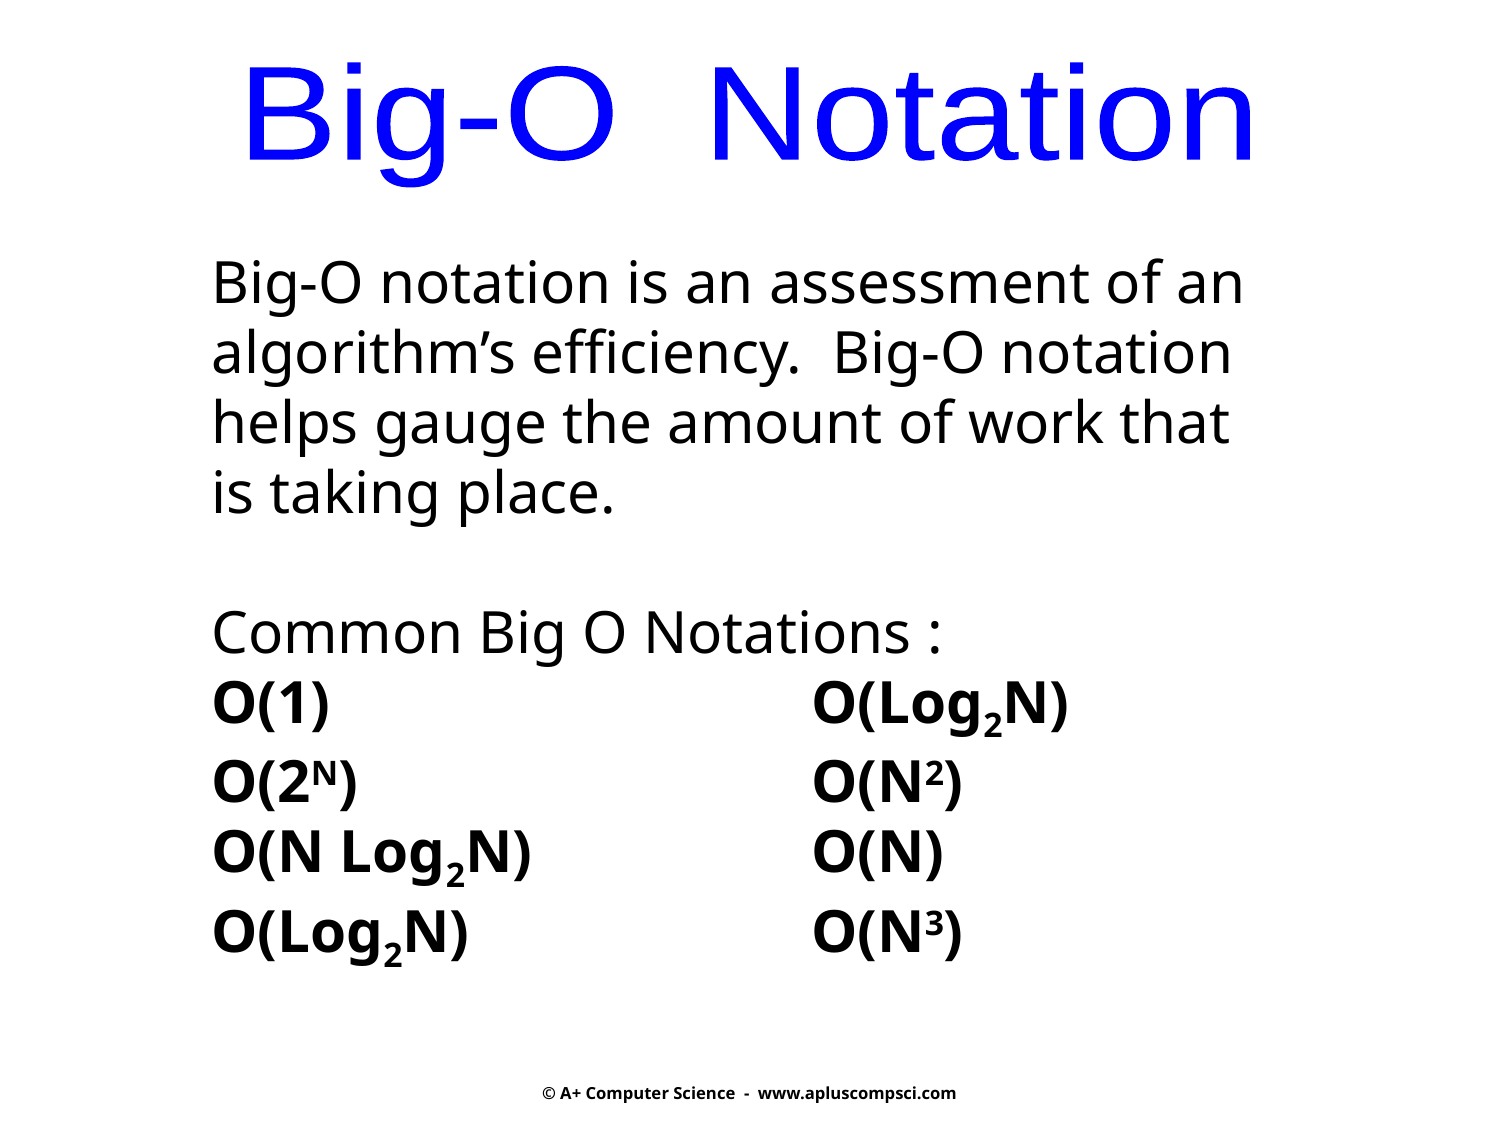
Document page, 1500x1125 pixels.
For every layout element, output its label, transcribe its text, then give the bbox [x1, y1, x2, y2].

footer © A+ Computer Science - www.apluscompsci.com [512, 1025, 988, 1100]
text_box Big-O notation is an assessment of an algorithm’s efficiency. Big-O notation helps gauge the amount of work that is taking place. Common Big O Notations : O(1) O(Log2N) O(2N) O(N2) O(N Log2N) O(N) O(Log2N) O(N3) [196, 237, 1261, 982]
